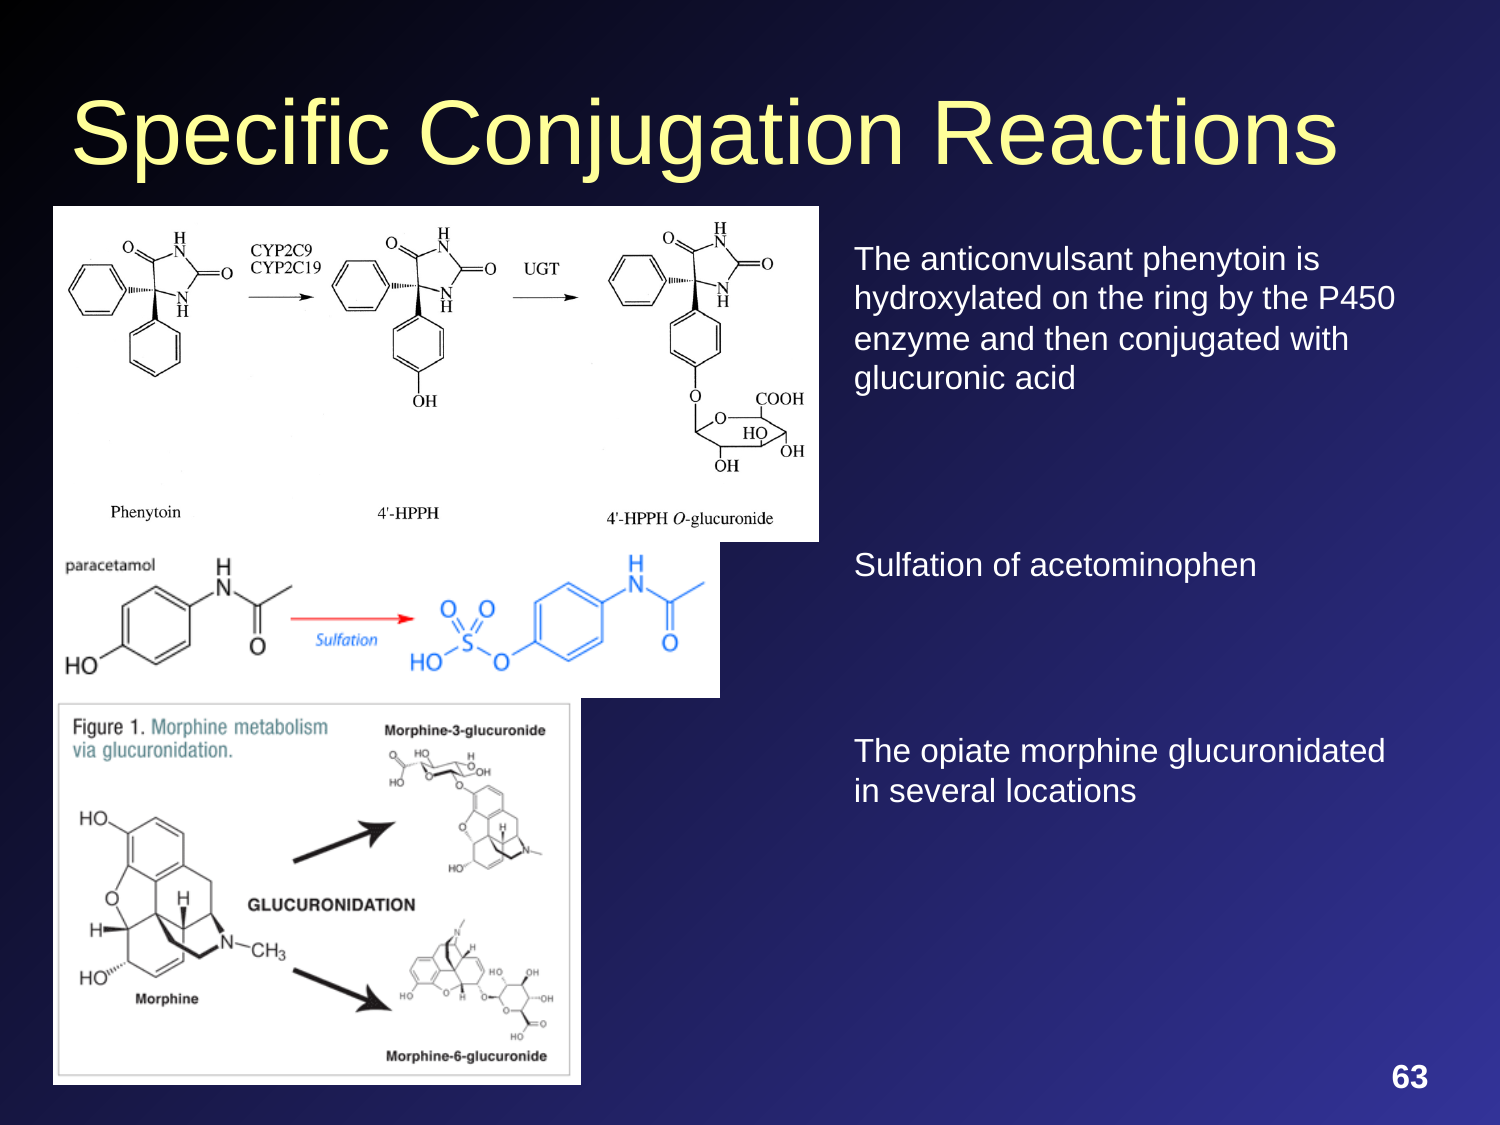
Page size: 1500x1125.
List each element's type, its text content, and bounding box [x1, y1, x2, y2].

title Specific Conjugation Reactions [55, 65, 1435, 192]
picture [53, 206, 820, 1085]
list The anticonvulsant phenytoin is hydroxylated on the ring by the P450 enzyme and then conjugated with glucuronic acid Sulfation of acetominophen The opiate morphine glucuronidated in several locations [585, 228, 1437, 1057]
slide_number 63 [1093, 1044, 1444, 1105]
